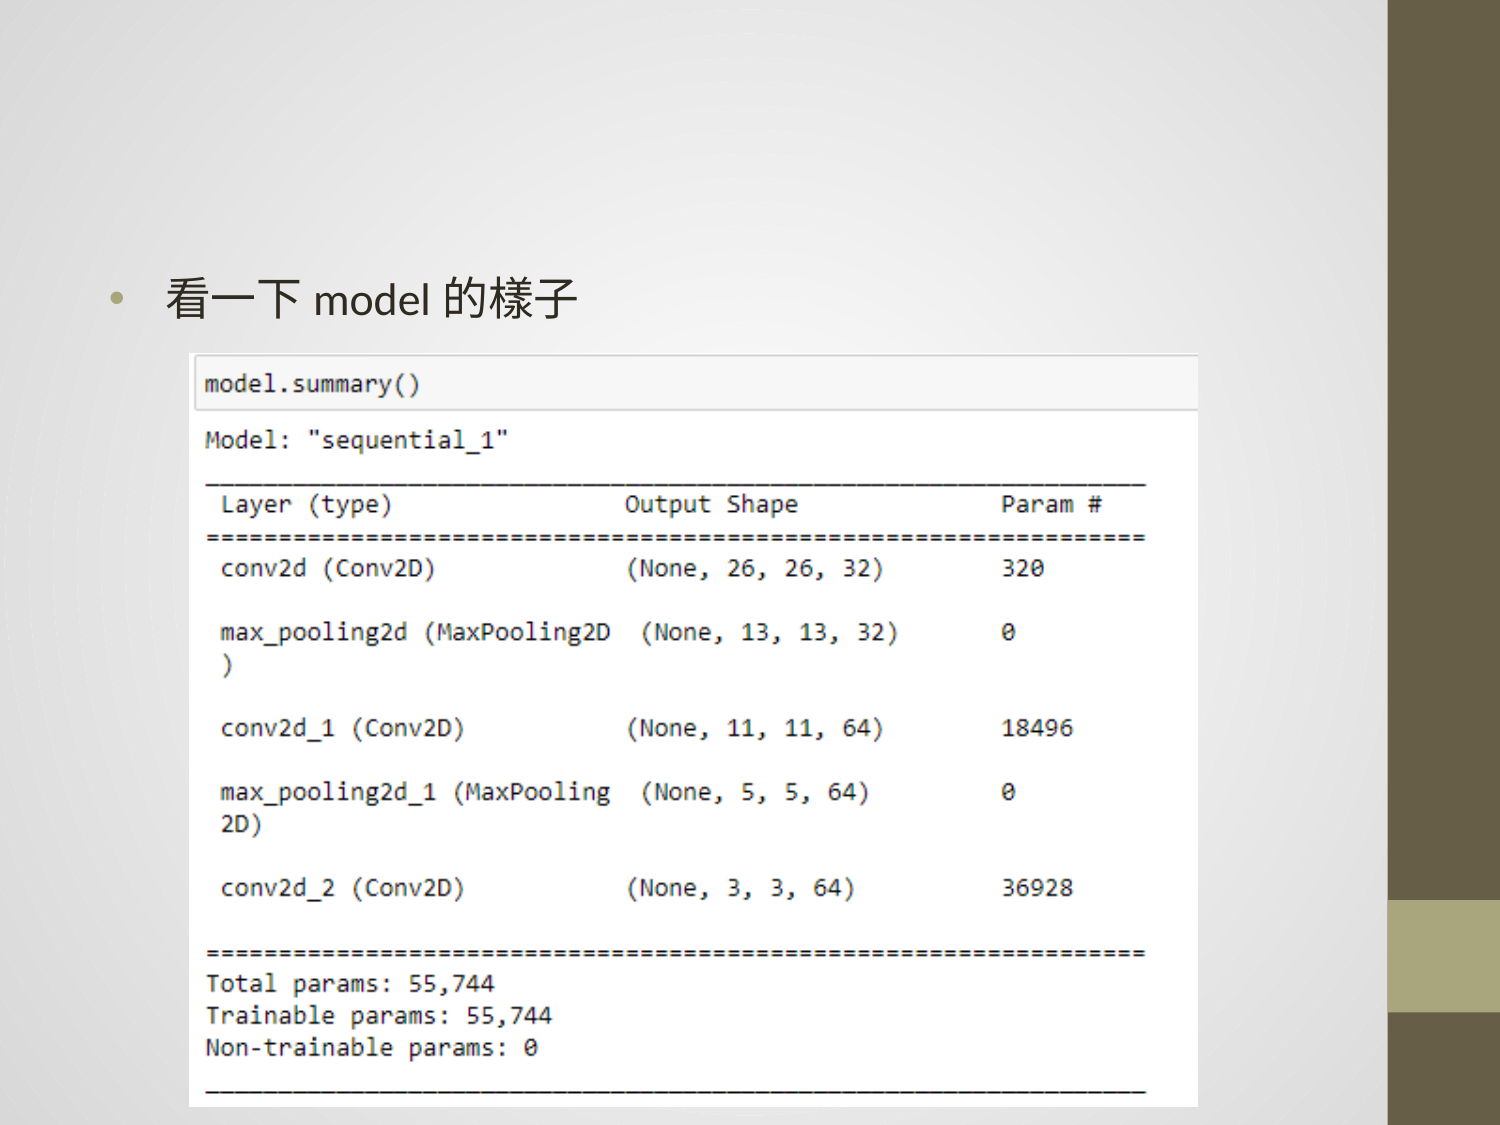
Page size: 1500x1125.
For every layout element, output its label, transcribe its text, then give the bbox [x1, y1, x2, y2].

picture [189, 353, 1198, 1107]
list 看一下model的樣子 [75, 262, 1325, 1050]
